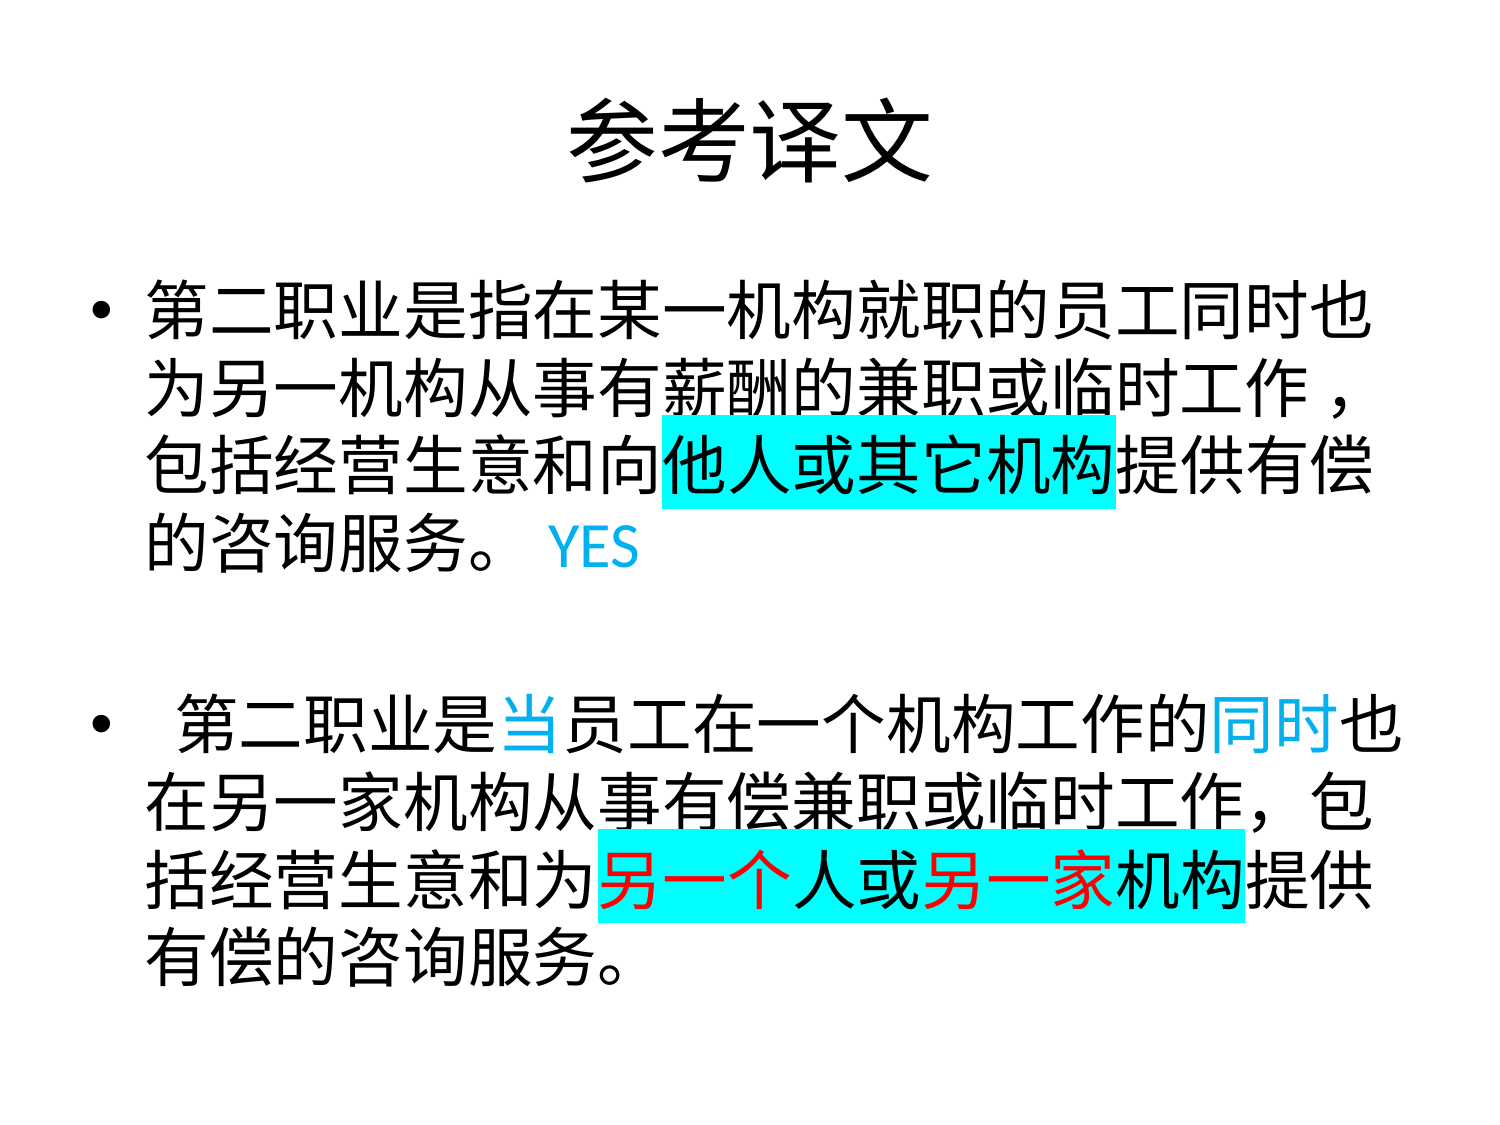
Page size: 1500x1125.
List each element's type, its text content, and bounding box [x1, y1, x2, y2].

title 参考译文 [75, 45, 1425, 233]
list 第二职业是指在某一机构就职的员工同时也为另一机构从事有薪酬的兼职或临时工作 ，包括经营生意和向他人或其它机构提供有偿的咨询服务。YES 第二职业是当员工在一个机构工作的同时也在另一家机构从事有偿兼职或临时工作，包括经营生意和为另一个人或另一家机构提供有偿的咨询服务。 [75, 262, 1425, 1005]
